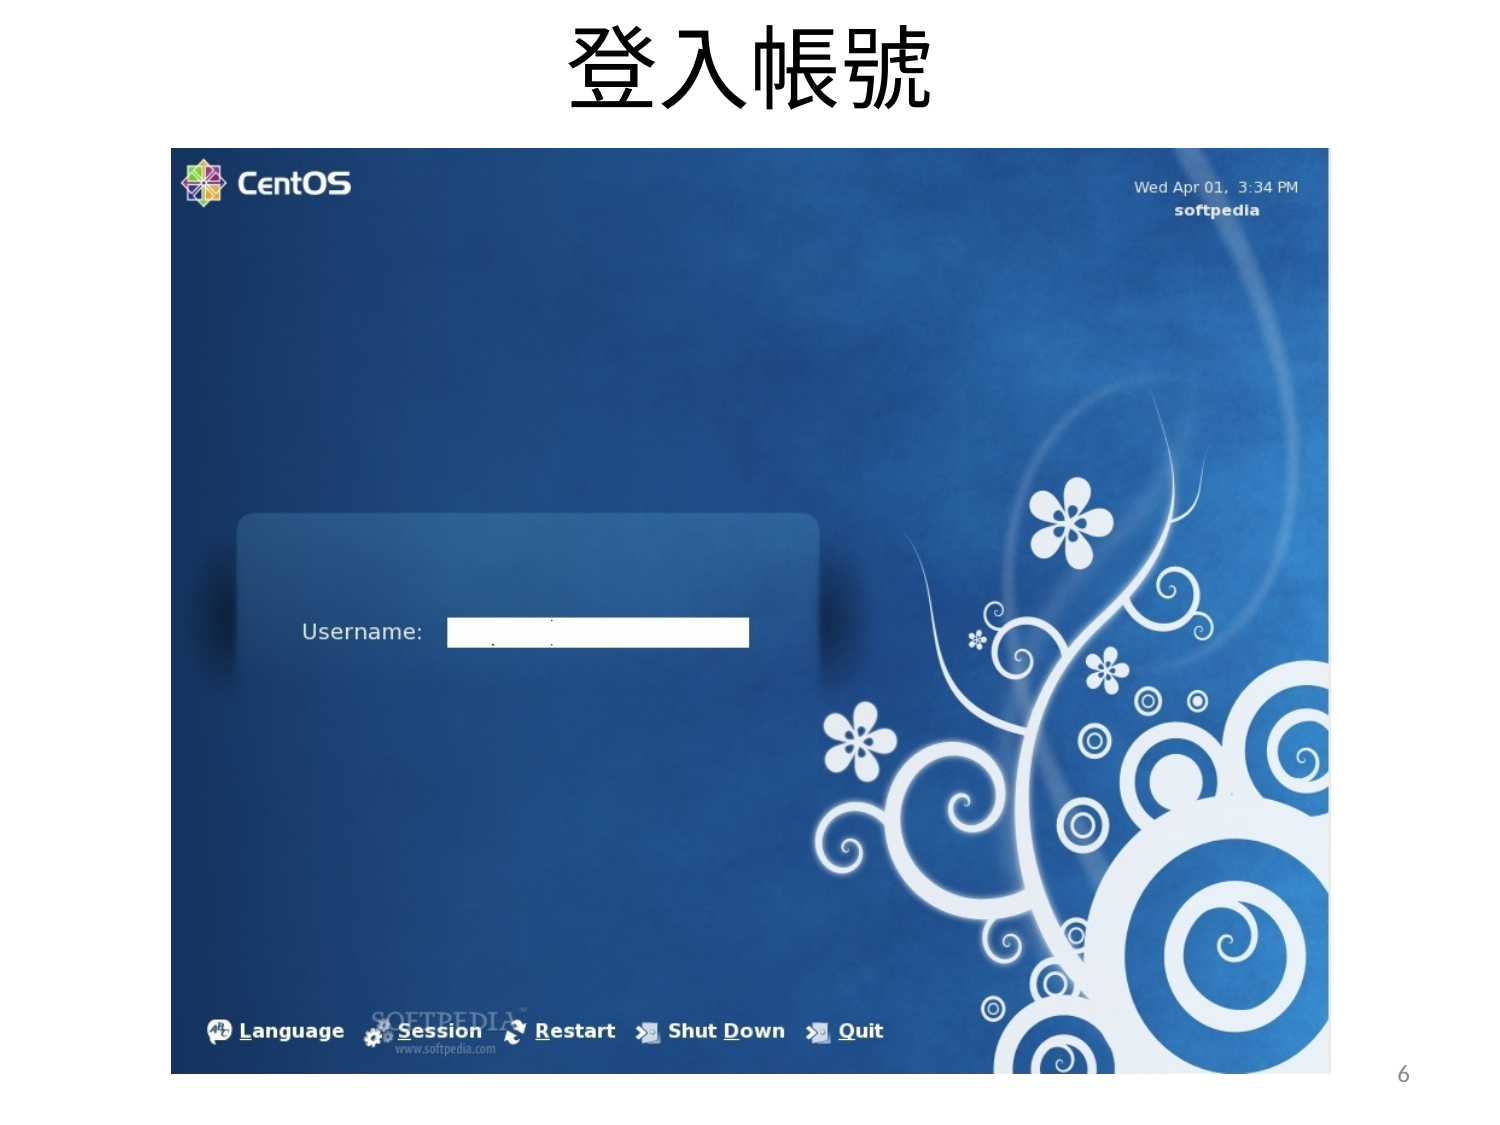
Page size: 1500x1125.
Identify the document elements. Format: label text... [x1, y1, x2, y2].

picture [170, 148, 1331, 1075]
title 登入帳號 [75, 0, 1425, 160]
slide_number 6 [1074, 1042, 1425, 1103]
